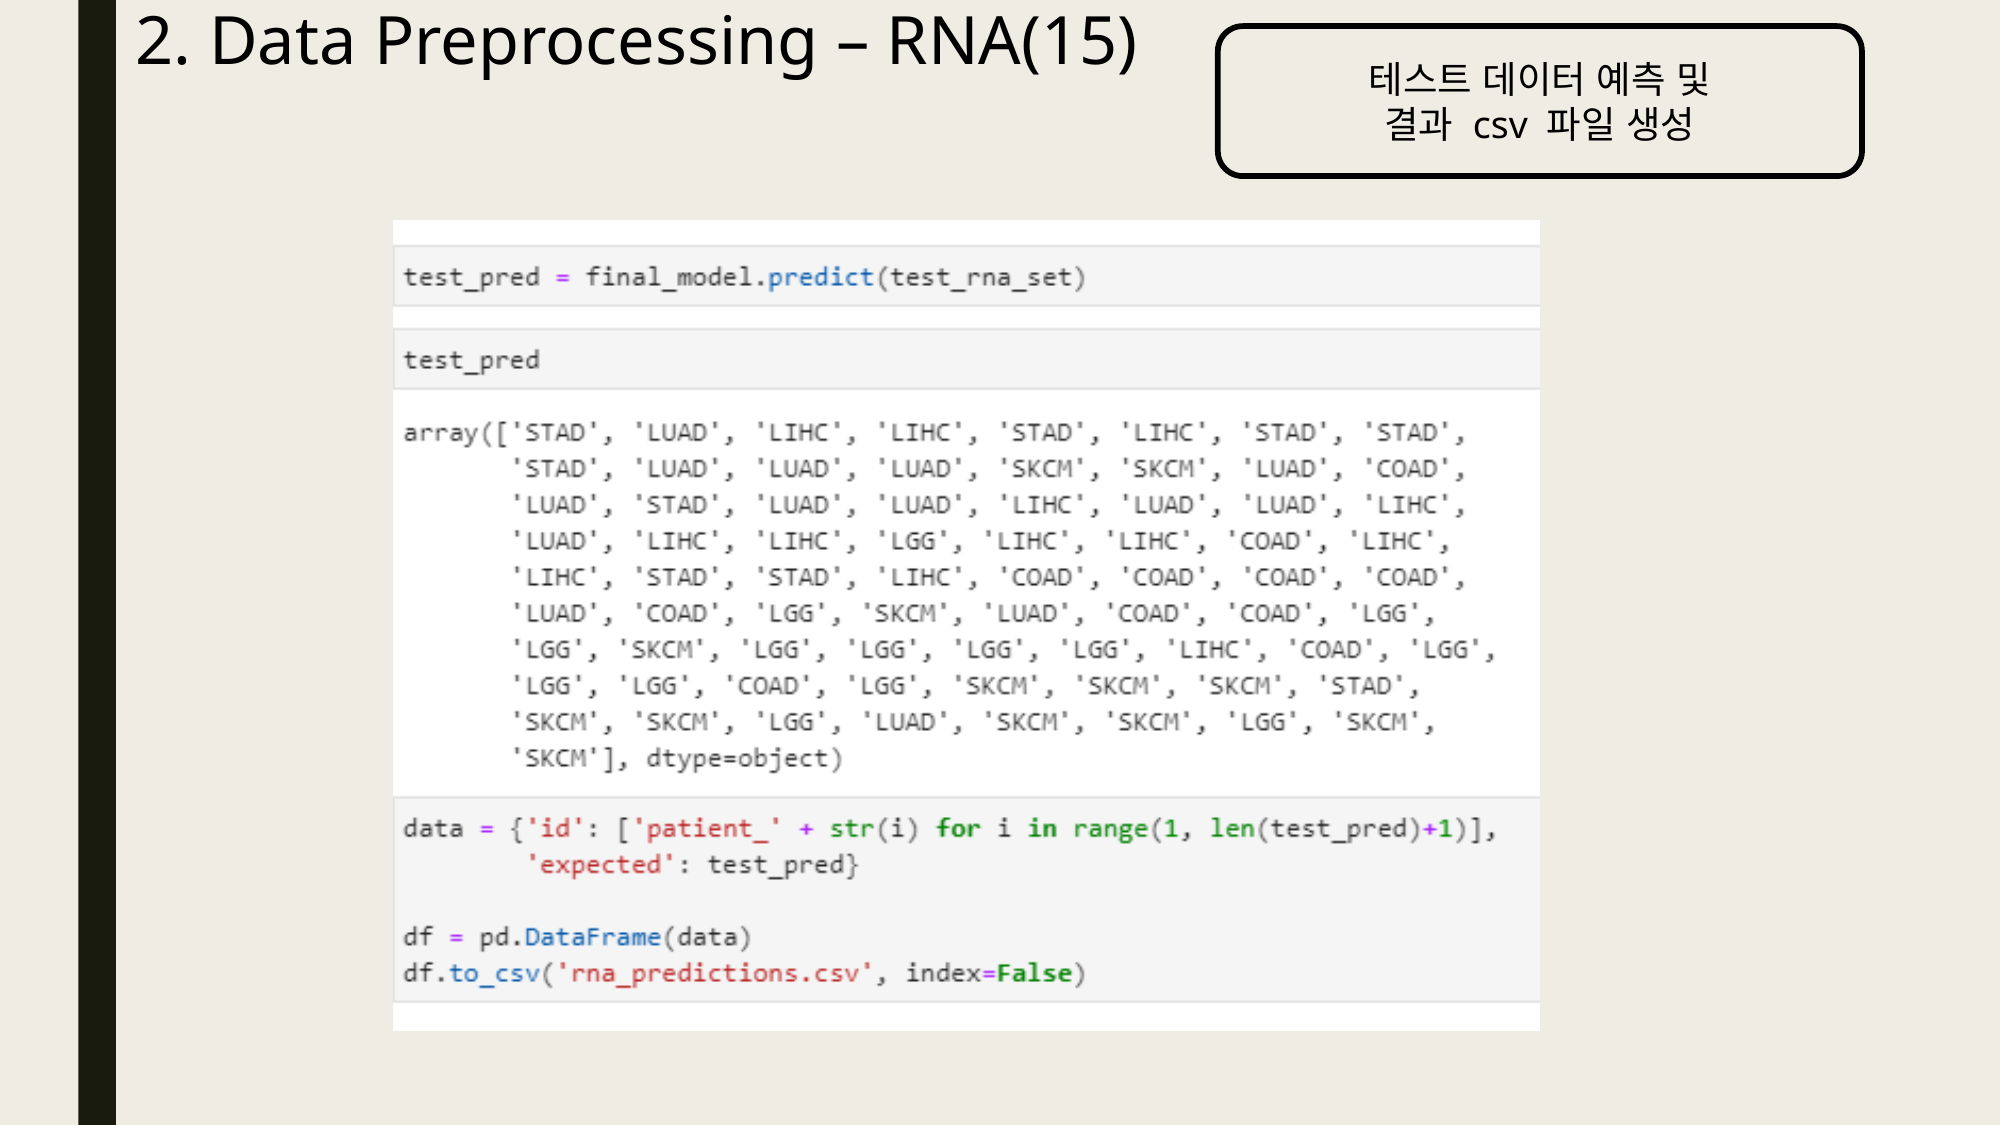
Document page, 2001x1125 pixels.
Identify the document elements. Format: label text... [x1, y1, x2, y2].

text_box 2. Data Preprocessing – RNA(15) [117, 0, 1158, 119]
picture [393, 220, 1540, 1032]
text_box 테스트 데이터 예측 및 결과 csv 파일 생성 [1214, 23, 1865, 179]
